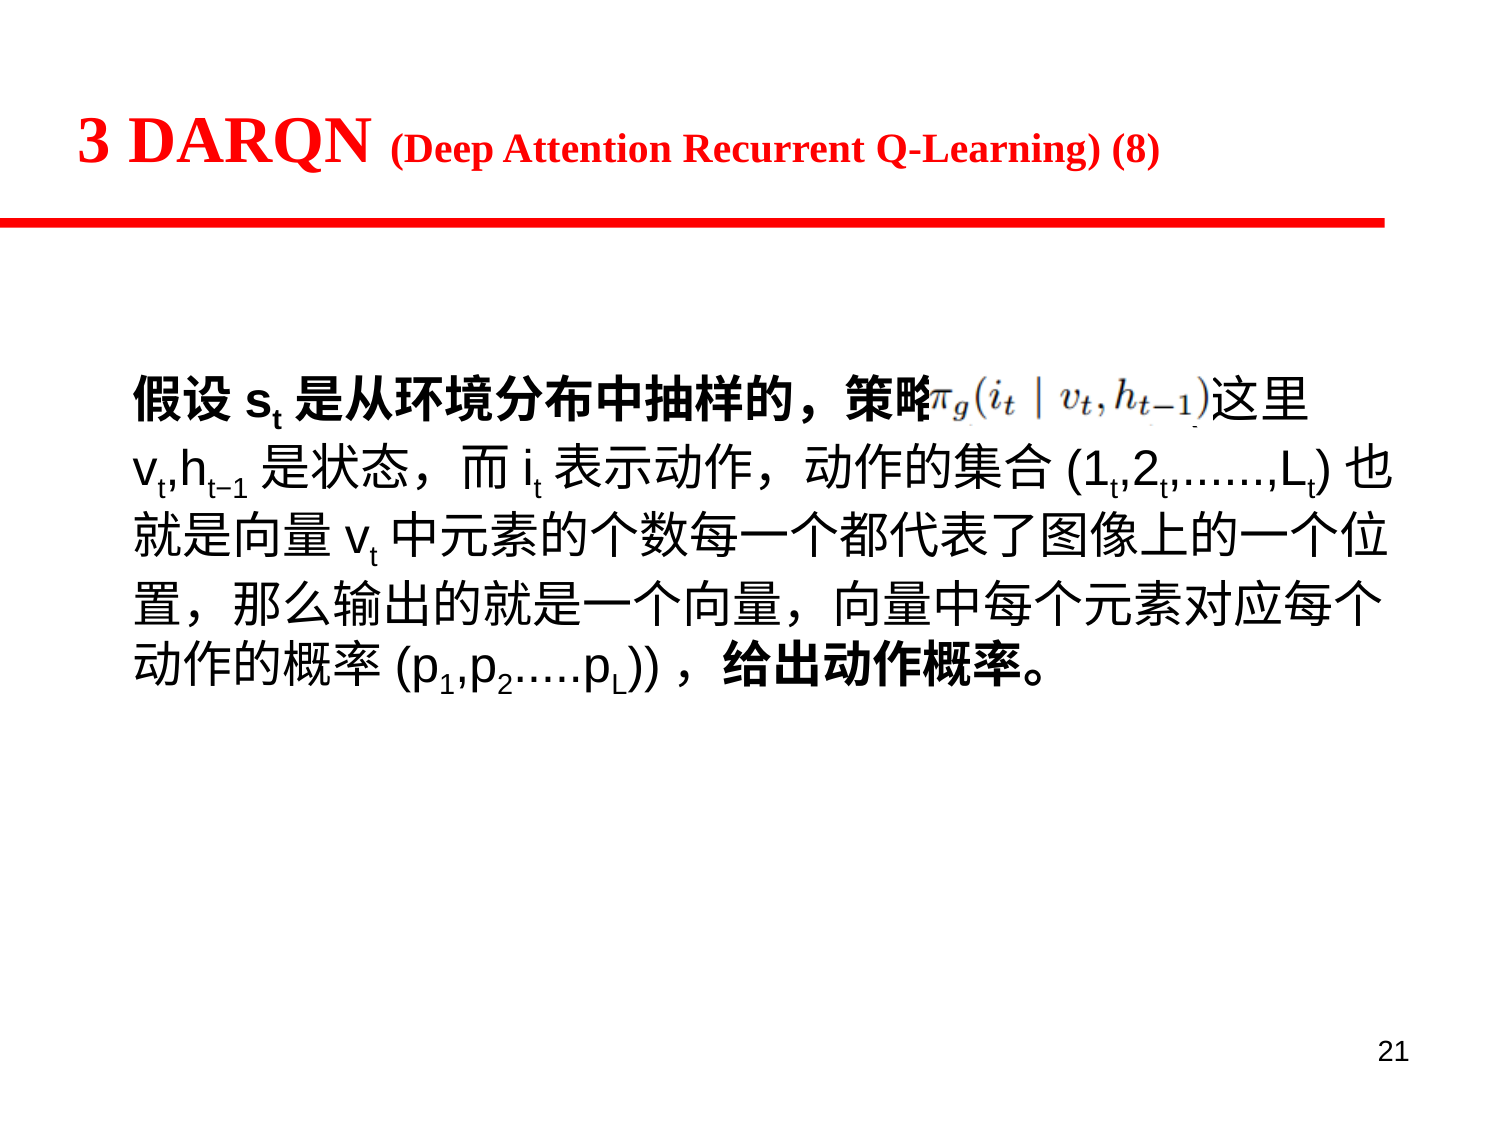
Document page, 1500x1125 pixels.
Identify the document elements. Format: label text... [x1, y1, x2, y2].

slide_number 21 [1074, 1024, 1426, 1103]
text_box 假设st是从环境分布中抽样的，策略 (这里vt,ht−1是状态，而it表示动作，动作的集合(1t,2t,......,Lt)也就是向量vt中元素的个数每一个都代表了图像上的一个位置，那么输出的就是一个向量，向量中每个元素对应每个动作的概率(p1,p2.....pL))，给出动作概率。 [117, 359, 1440, 708]
picture [929, 372, 1213, 426]
text_box 3 DARQN (Deep Attention Recurrent Q-Learning) (8) [63, 88, 1289, 184]
